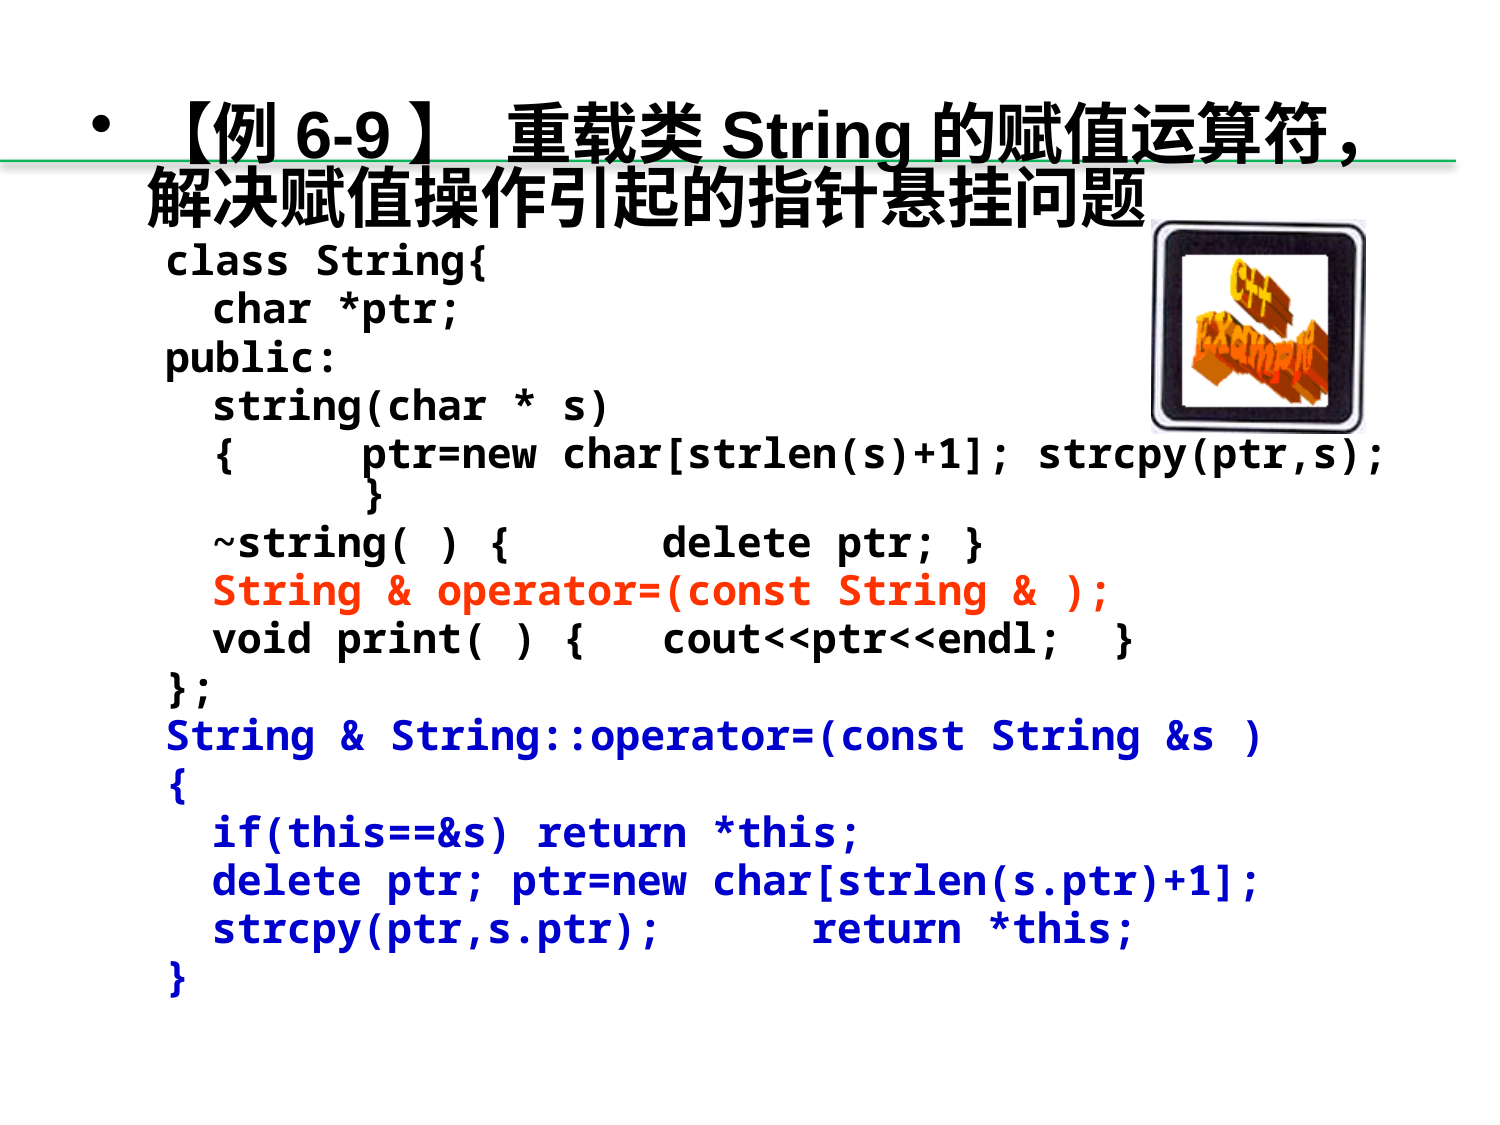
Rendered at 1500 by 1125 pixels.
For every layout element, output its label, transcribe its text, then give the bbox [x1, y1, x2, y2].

picture [1151, 219, 1367, 435]
list 【例6-9】 重载类String的赋值运算符，解决赋值操作引起的指针悬挂问题 class String{ char *ptr; public: string(char * s) { ptr=new char[strlen(s)+1]; strcpy(ptr,s); } ~string( ) { delete ptr; } String & operator=(const String & ); void print( ) { cout<<ptr<<endl; } }; String & String::operator=(const String &s ) { if(this==&s) return *this; delete ptr; ptr=new char[strlen(s.ptr)+1]; strcpy(ptr,s.ptr); return *this; } [75, 99, 1425, 1013]
